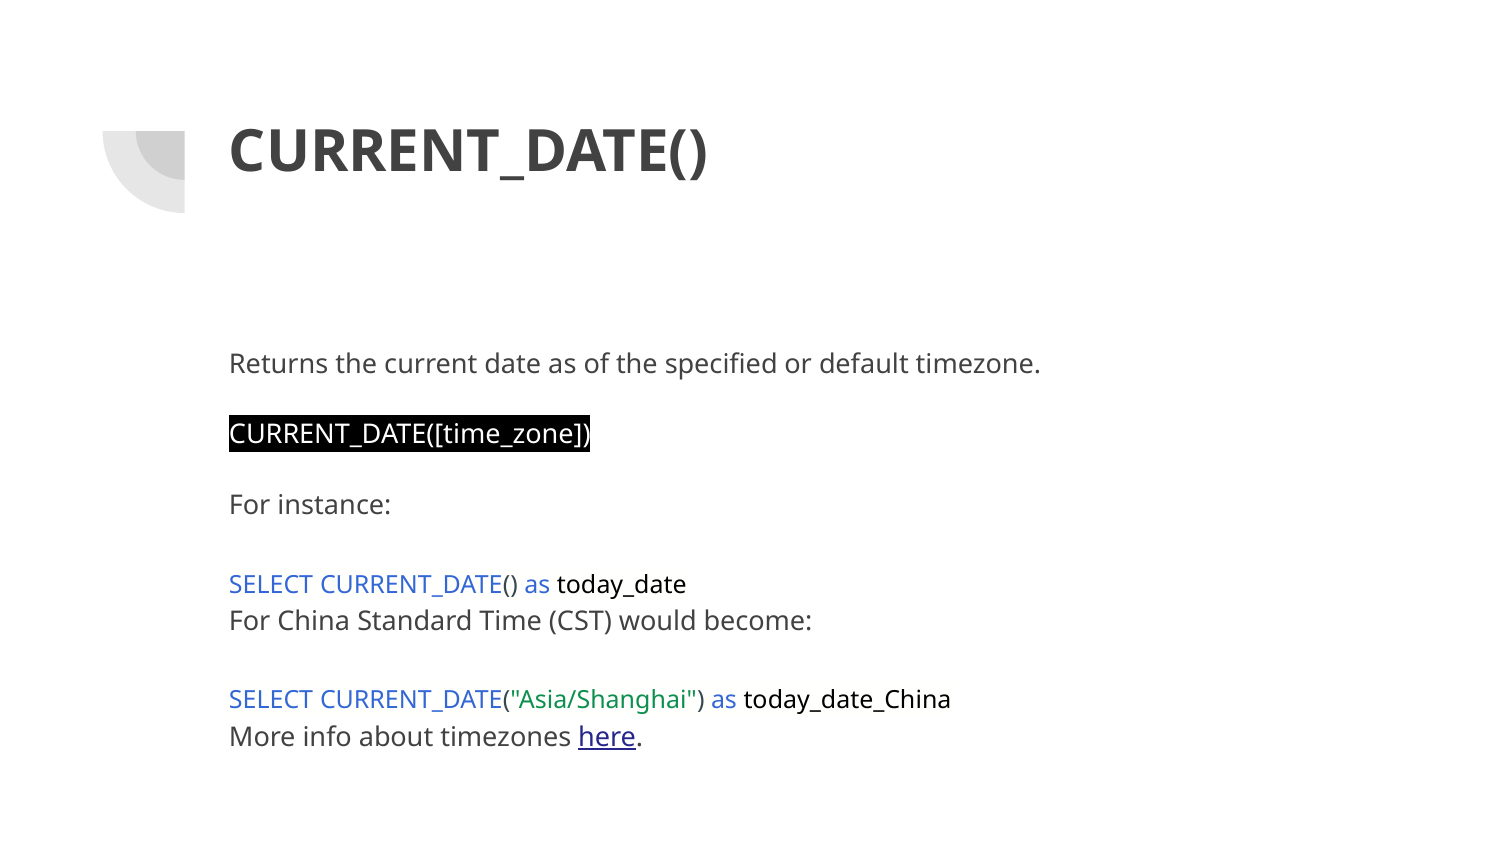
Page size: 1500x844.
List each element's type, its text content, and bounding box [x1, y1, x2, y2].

list Returns the current date as of the specified or default timezone. CURRENT_DATE([time_zone]) For instance: SELECT CURRENT_DATE() as today_date For China Standard Time (CST) would become: SELECT CURRENT_DATE("Asia/Shanghai") as today_date_China More info about timezones here. [213, 326, 1368, 832]
title CURRENT_DATE() [213, 98, 1368, 263]
